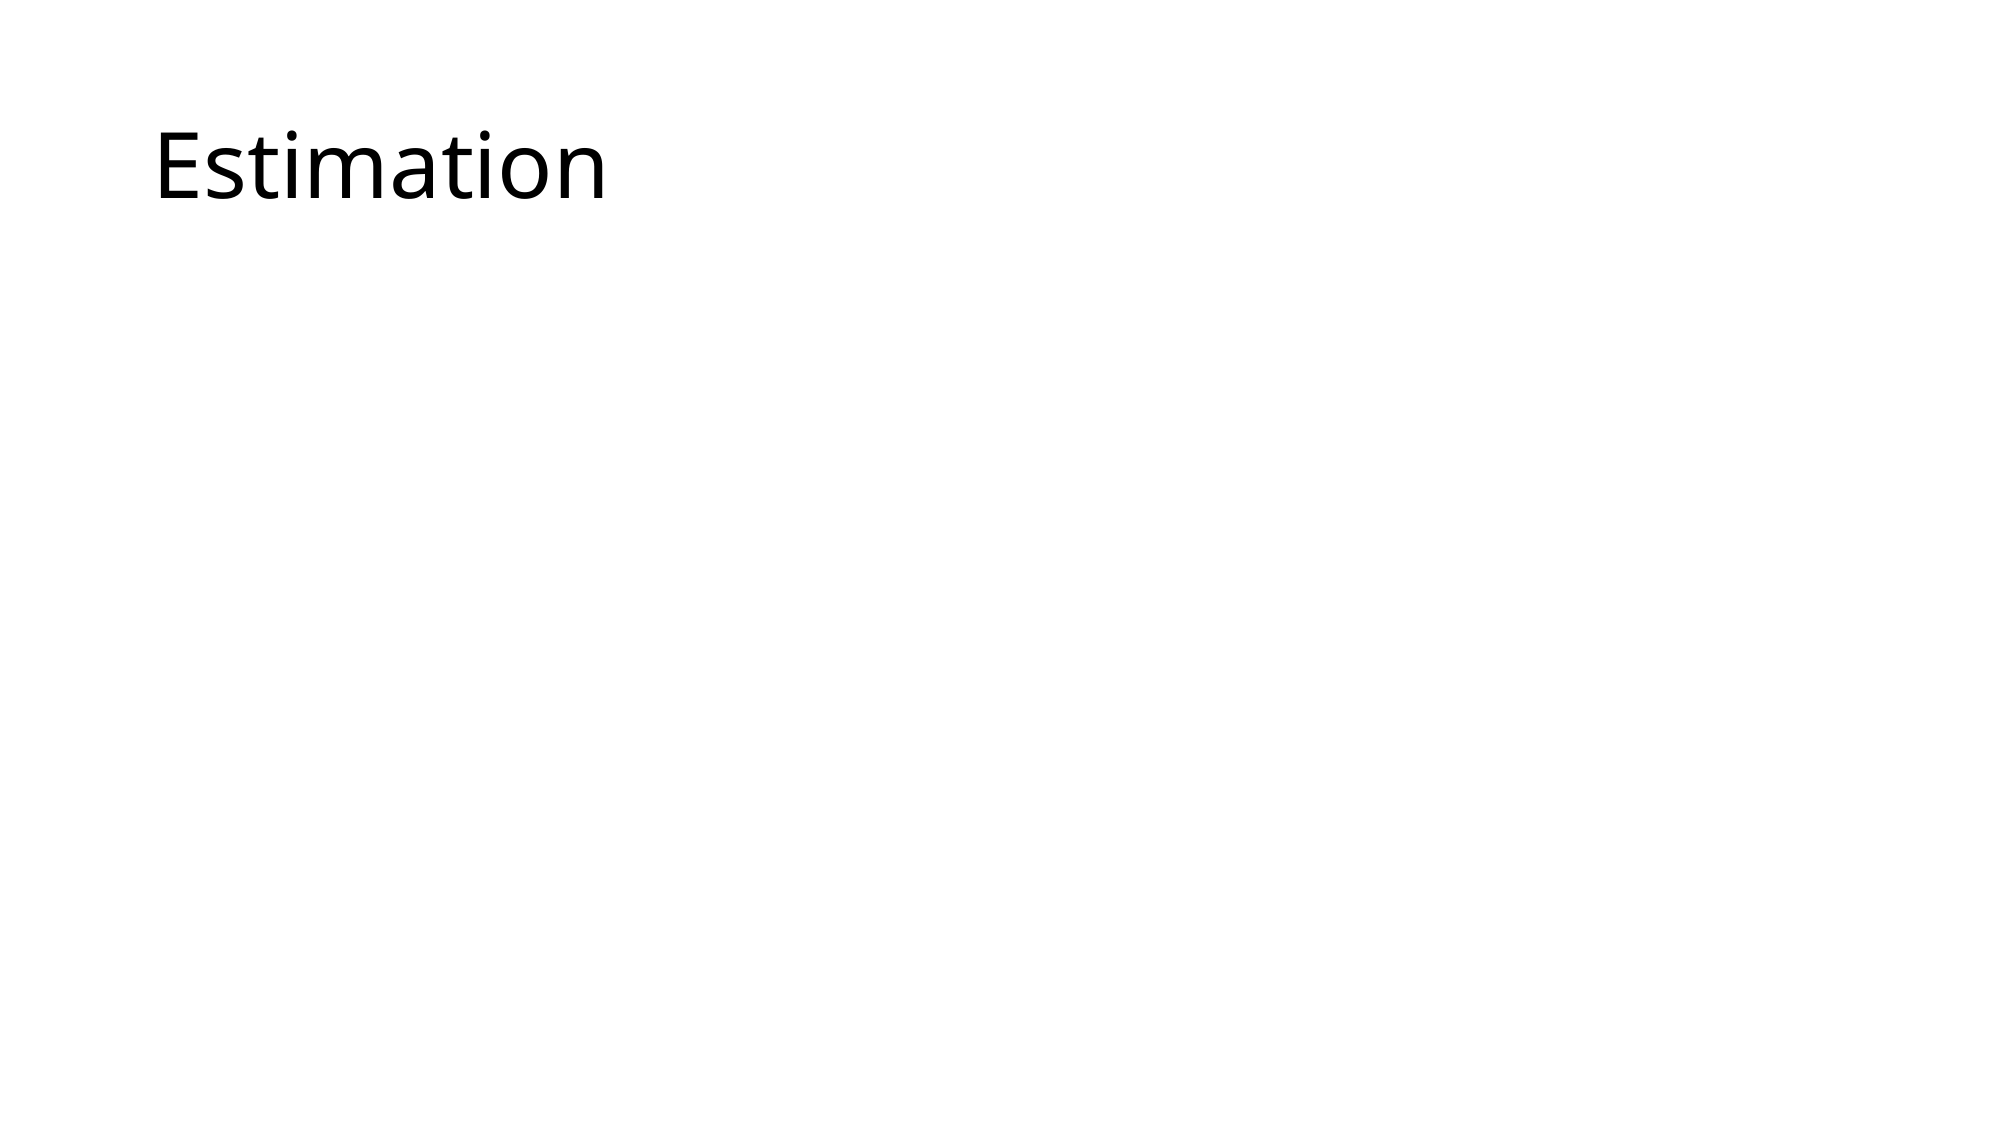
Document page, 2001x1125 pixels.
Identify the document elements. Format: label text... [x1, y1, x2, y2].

title Estimation [137, 59, 1863, 278]
